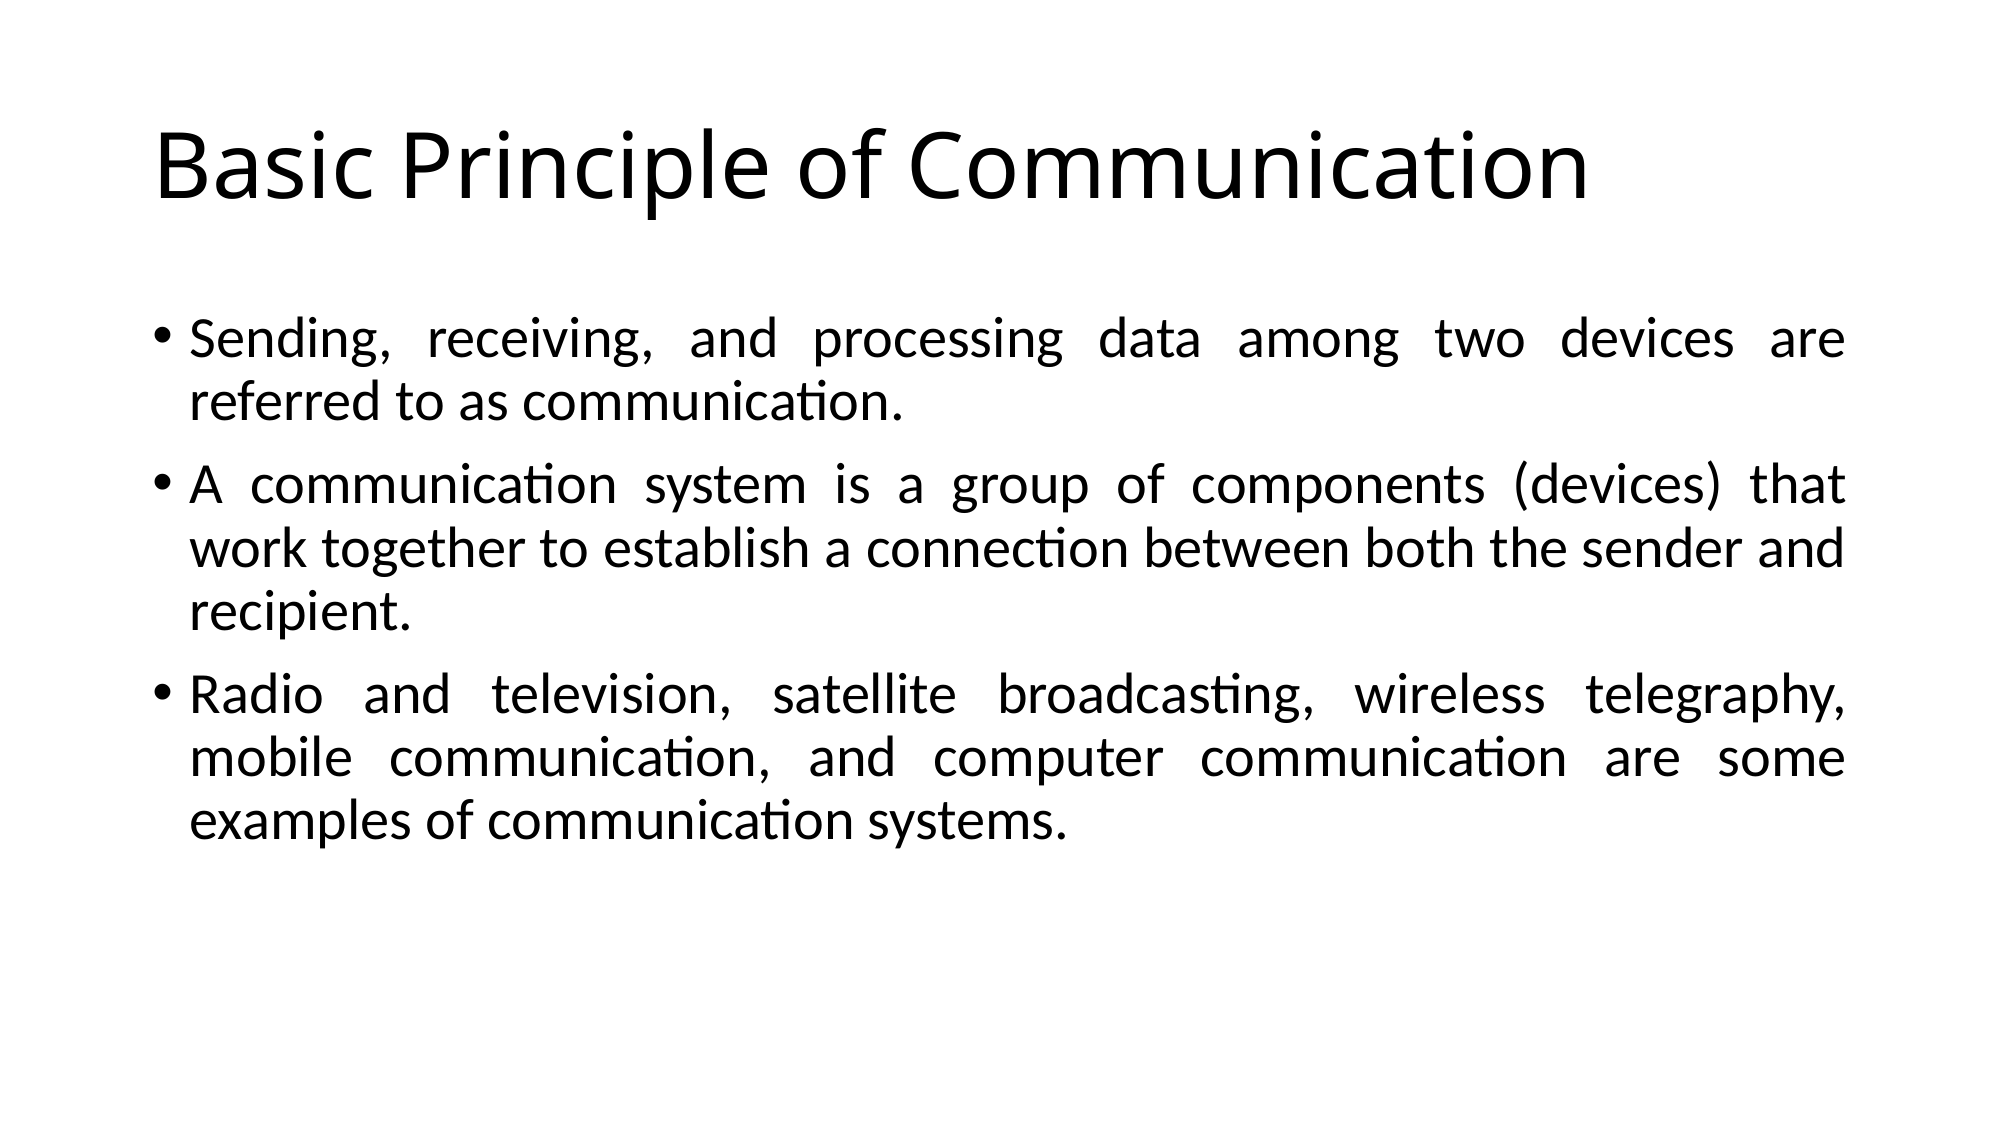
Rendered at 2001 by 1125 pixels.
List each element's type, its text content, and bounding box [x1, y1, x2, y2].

title Basic Principle of Communication [137, 59, 1863, 278]
list Sending, receiving, and processing data among two devices are referred to as communication. A communication system is a group of components (devices) that work together to establish a connection between both the sender and recipient. Radio and television, satellite broadcasting, wireless telegraphy, mobile communication, and computer communication are some examples of communication systems. [137, 299, 1863, 1014]
